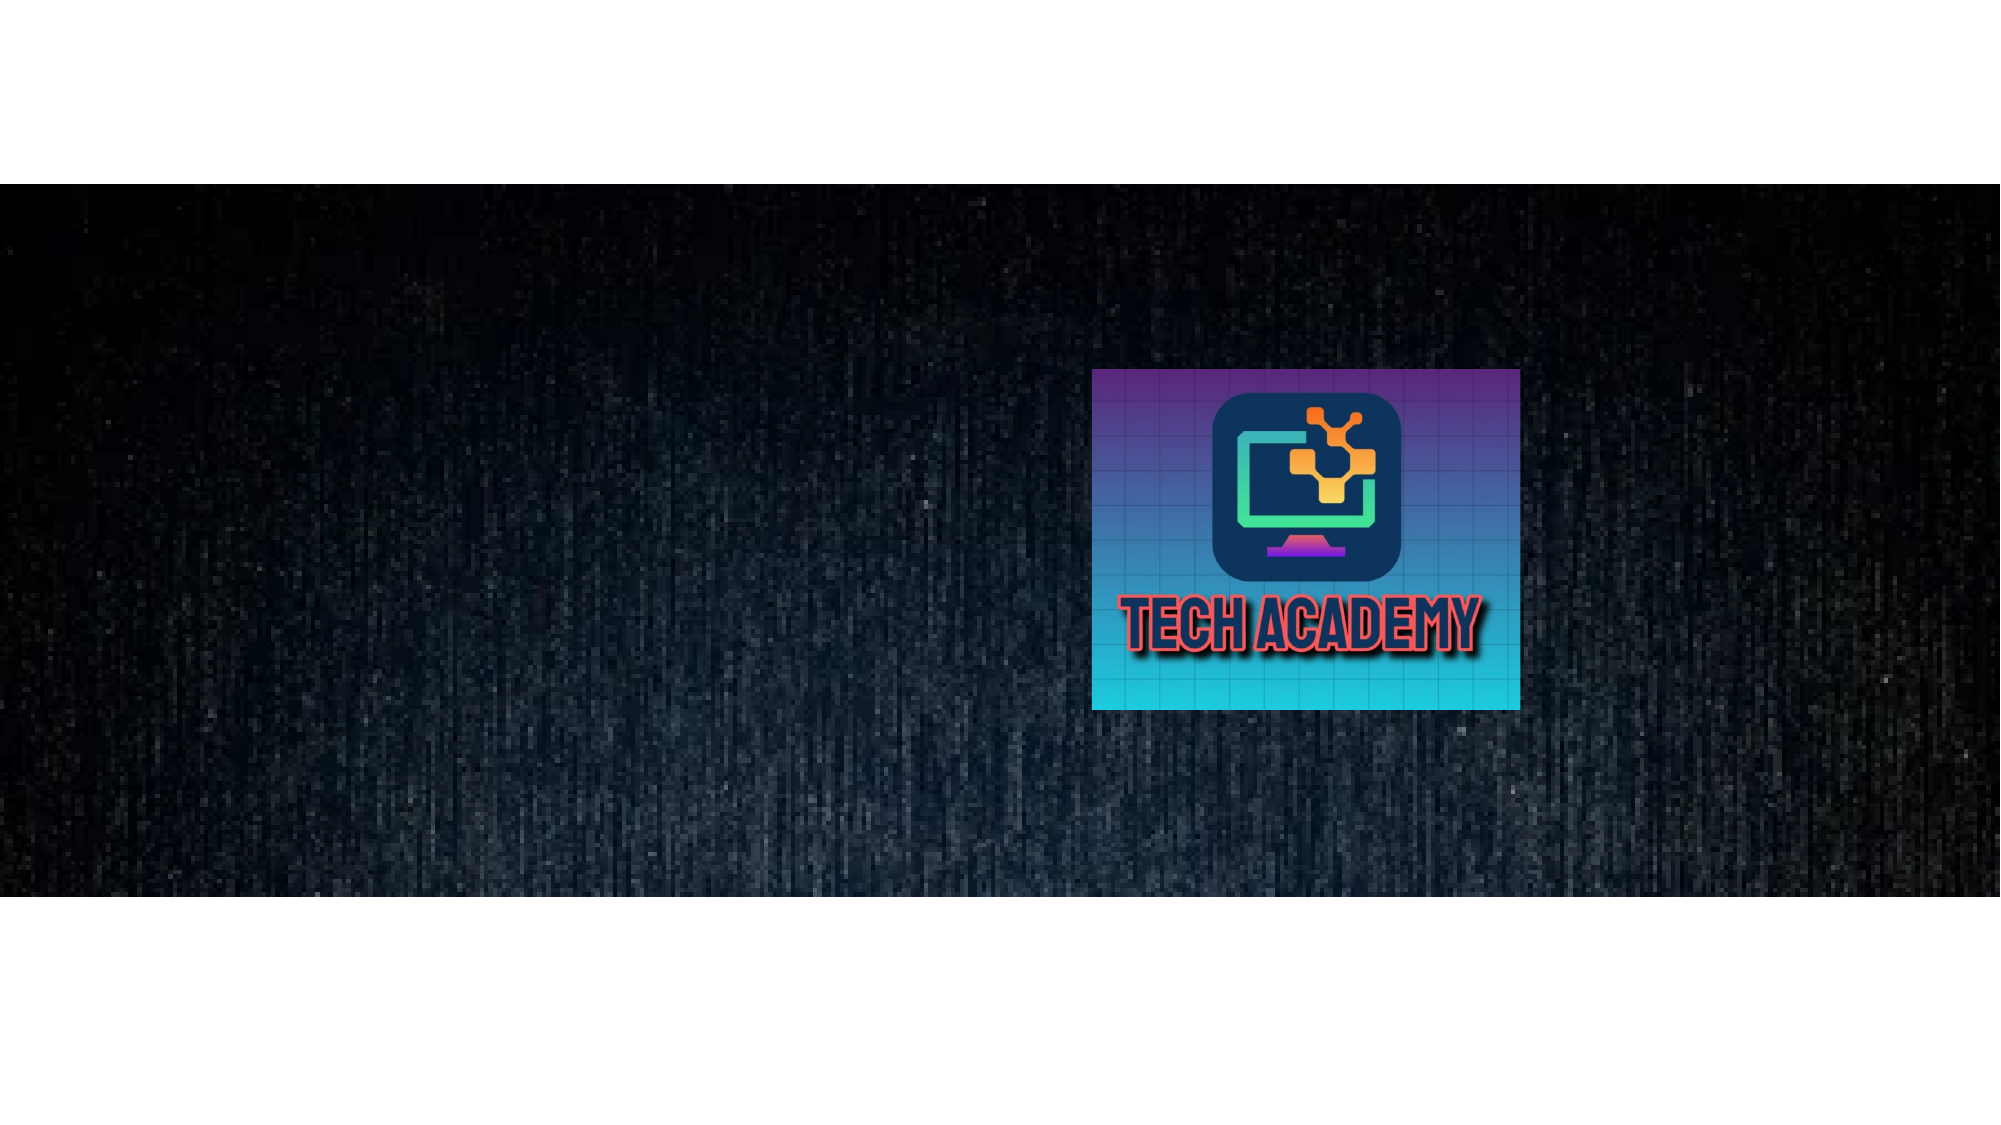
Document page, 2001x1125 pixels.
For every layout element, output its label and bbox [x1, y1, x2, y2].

picture [0, 184, 2000, 897]
